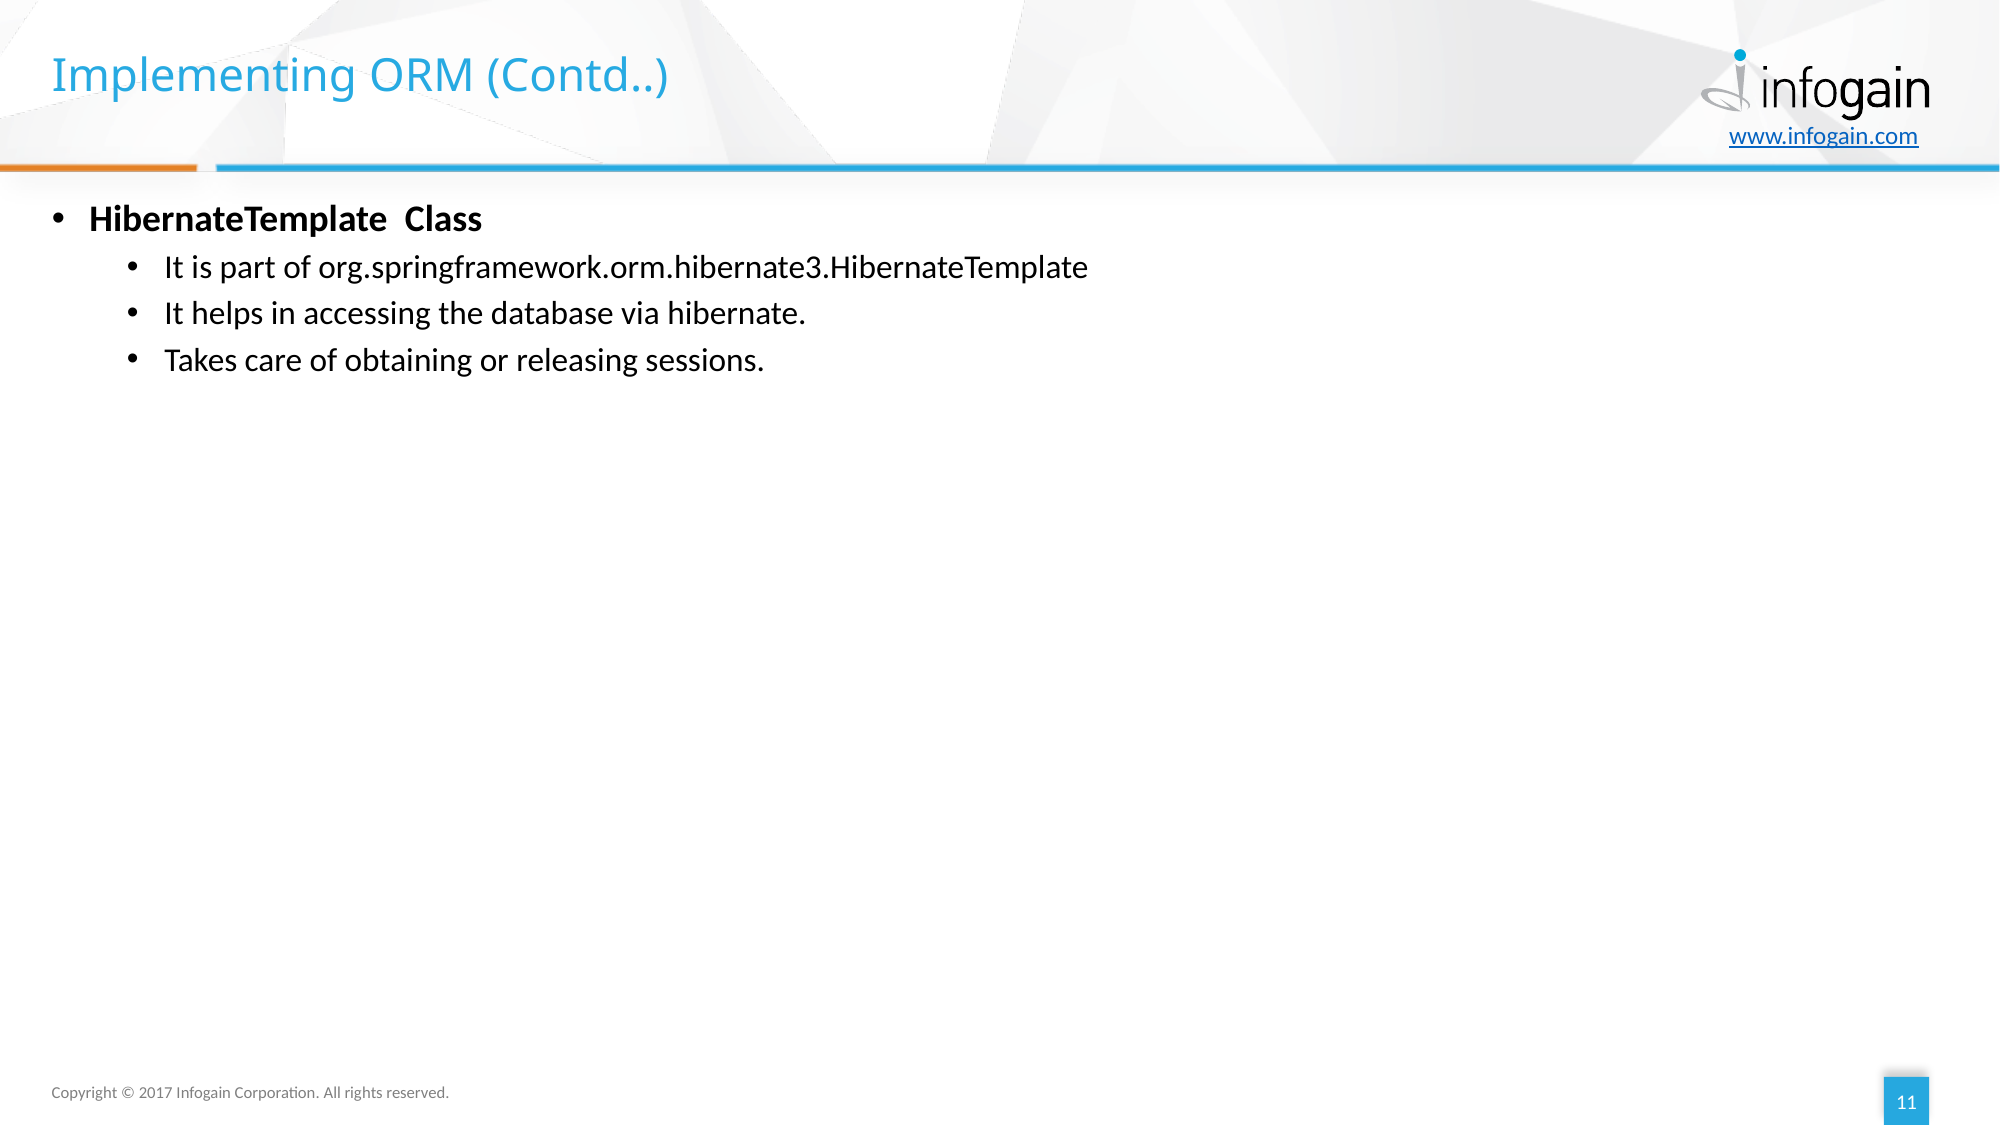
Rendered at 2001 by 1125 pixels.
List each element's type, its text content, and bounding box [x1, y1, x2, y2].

list HibernateTemplate Class It is part of org.springframework.orm.hibernate3.HibernateTemplate It helps in accessing the database via hibernate. Takes care of obtaining or releasing sessions. [36, 191, 1941, 1021]
picture [0, 0, 2000, 1125]
slide_number 11 [1533, 1065, 2000, 1125]
title Implementing ORM (Contd..) [36, 0, 1675, 165]
